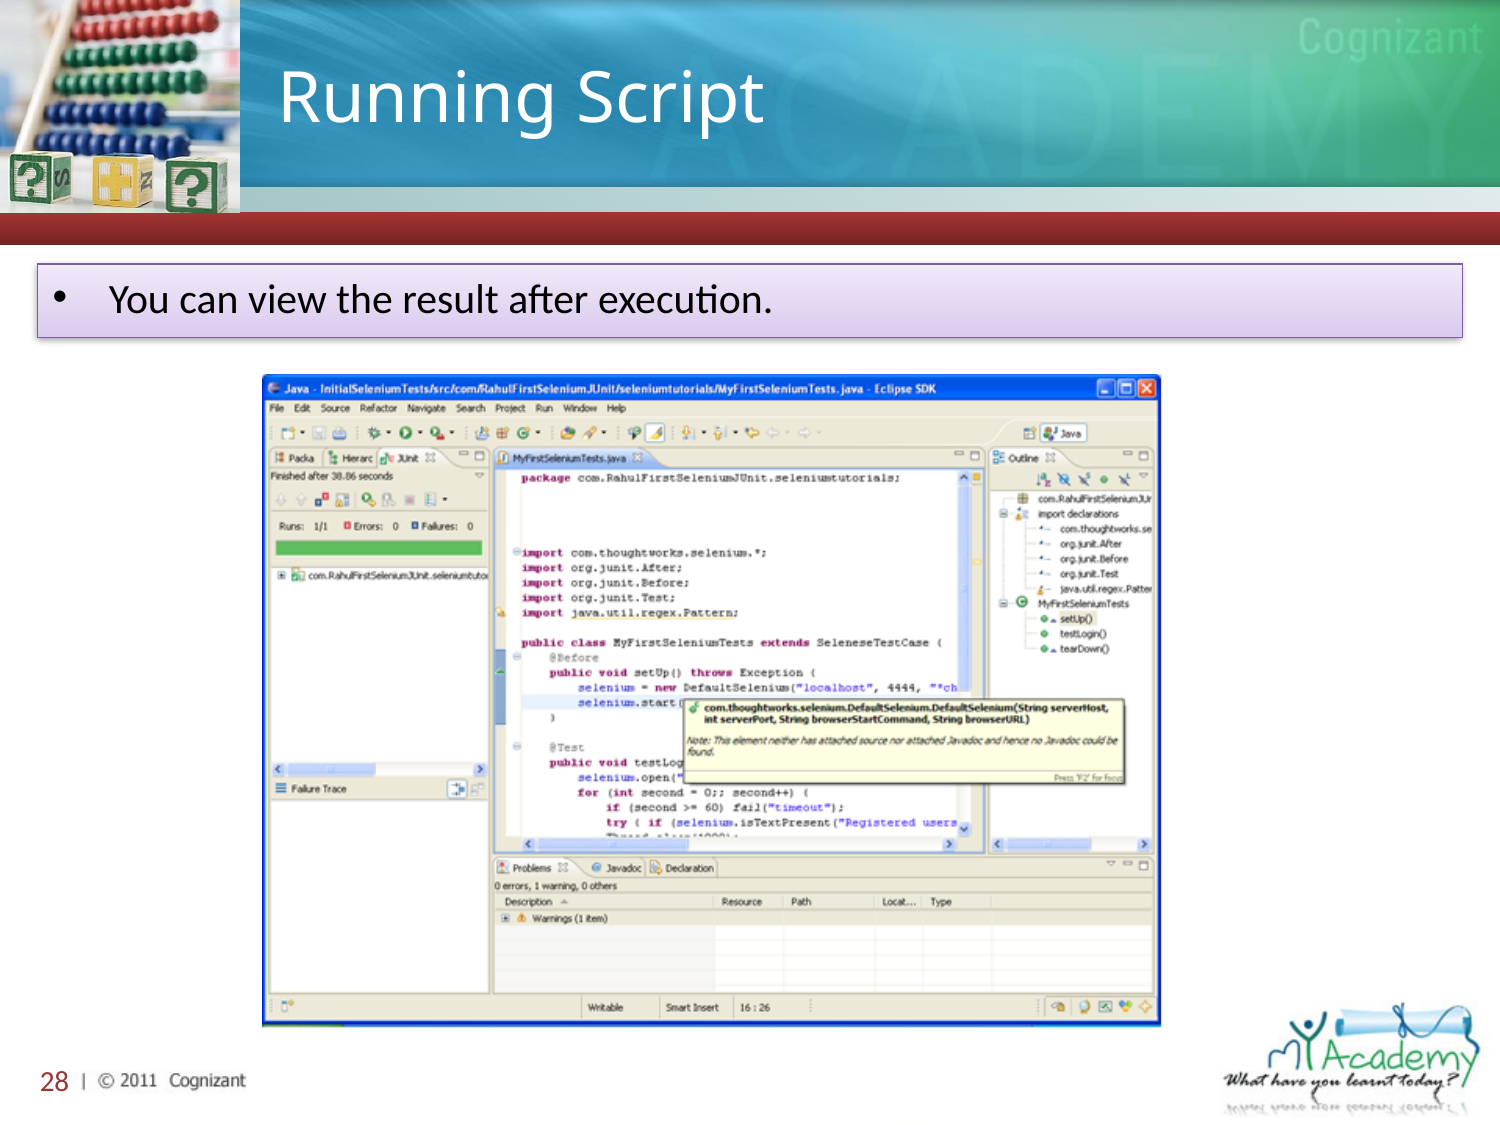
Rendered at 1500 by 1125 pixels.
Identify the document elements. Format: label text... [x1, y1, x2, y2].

picture [0, 0, 262, 213]
picture [0, 245, 1500, 1125]
slide_number 28 [24, 1054, 100, 1100]
list You can view the result after execution. [37, 263, 1463, 338]
title Running Script [262, 0, 1500, 188]
